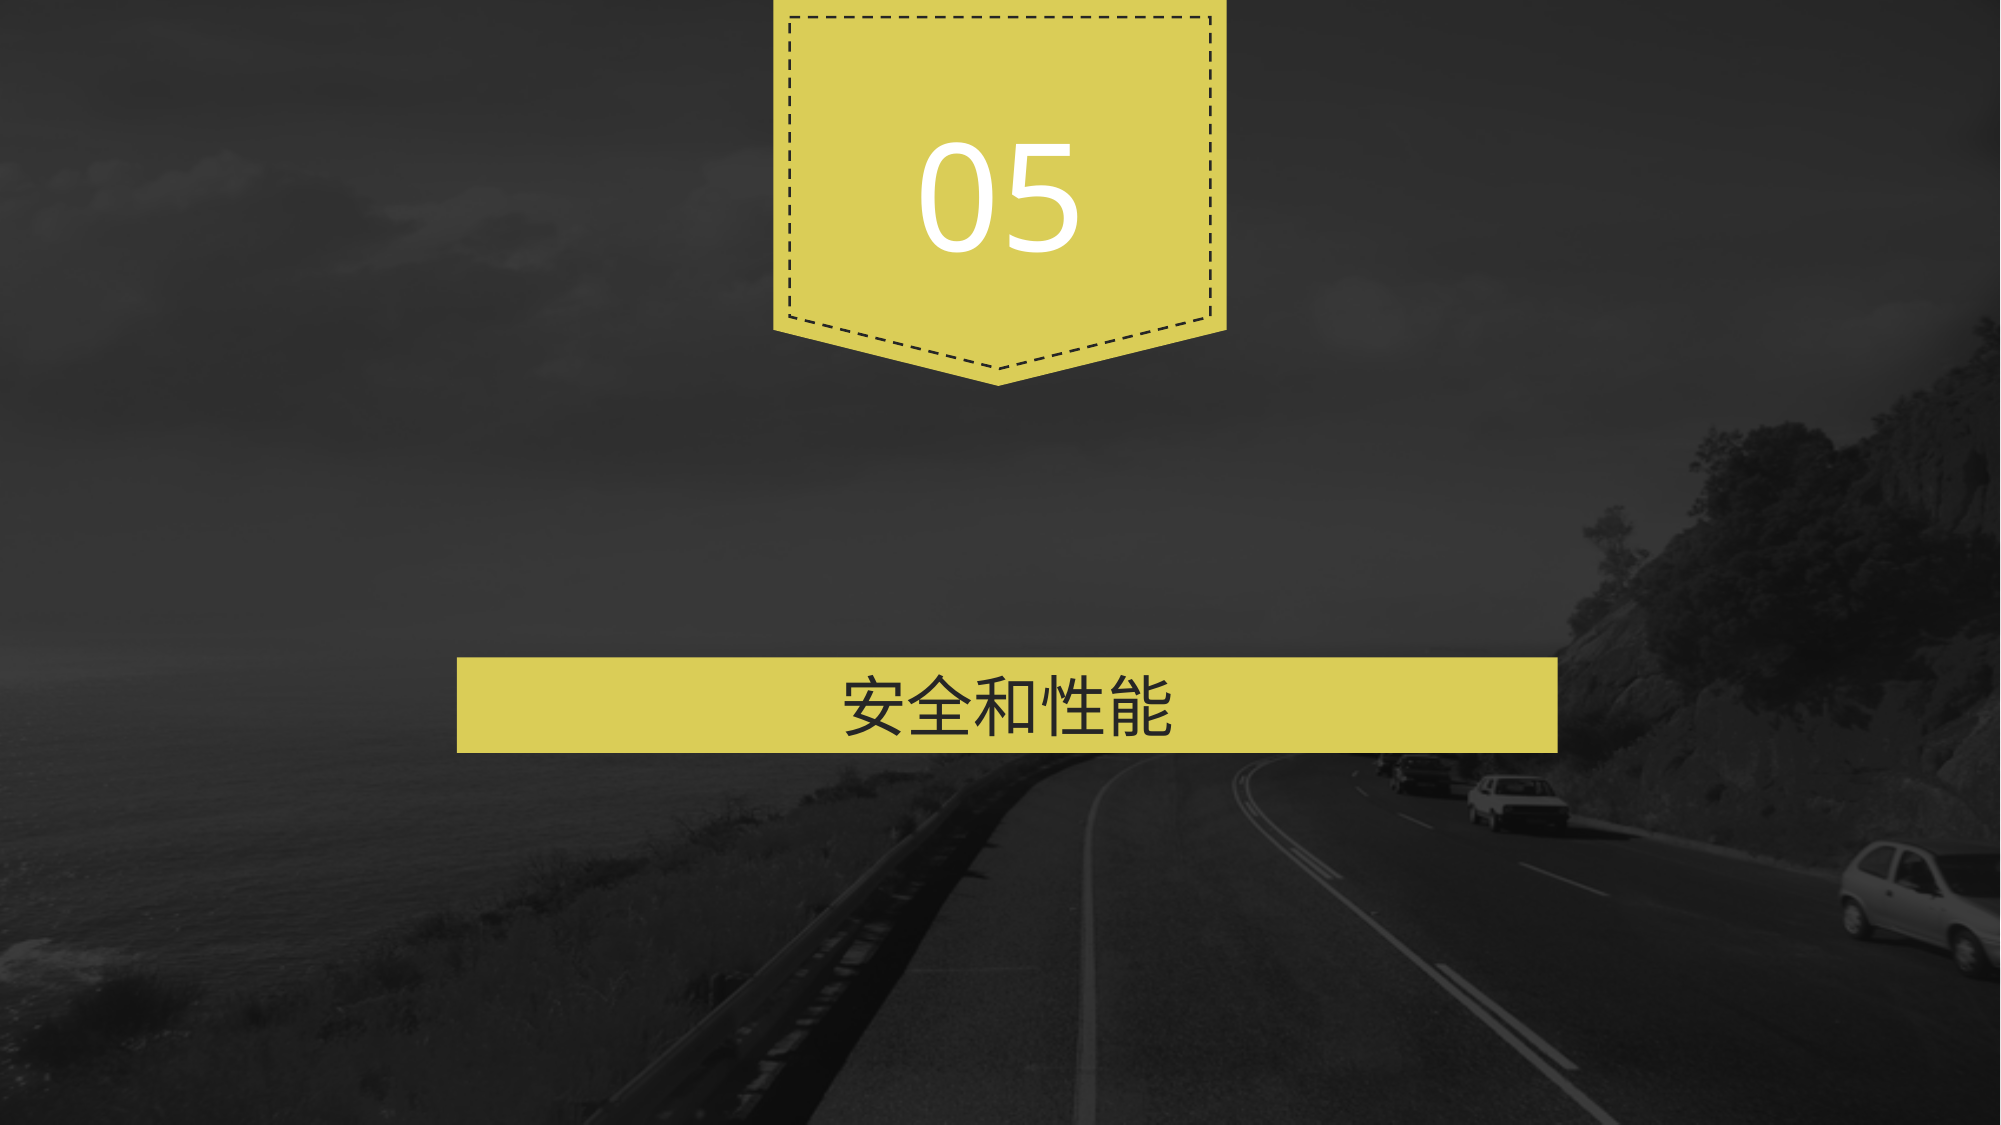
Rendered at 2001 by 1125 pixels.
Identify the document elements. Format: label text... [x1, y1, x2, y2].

text_box 05 [885, 94, 1115, 290]
text_box [788, 16, 1212, 370]
title 安全和性能 [456, 657, 1558, 753]
